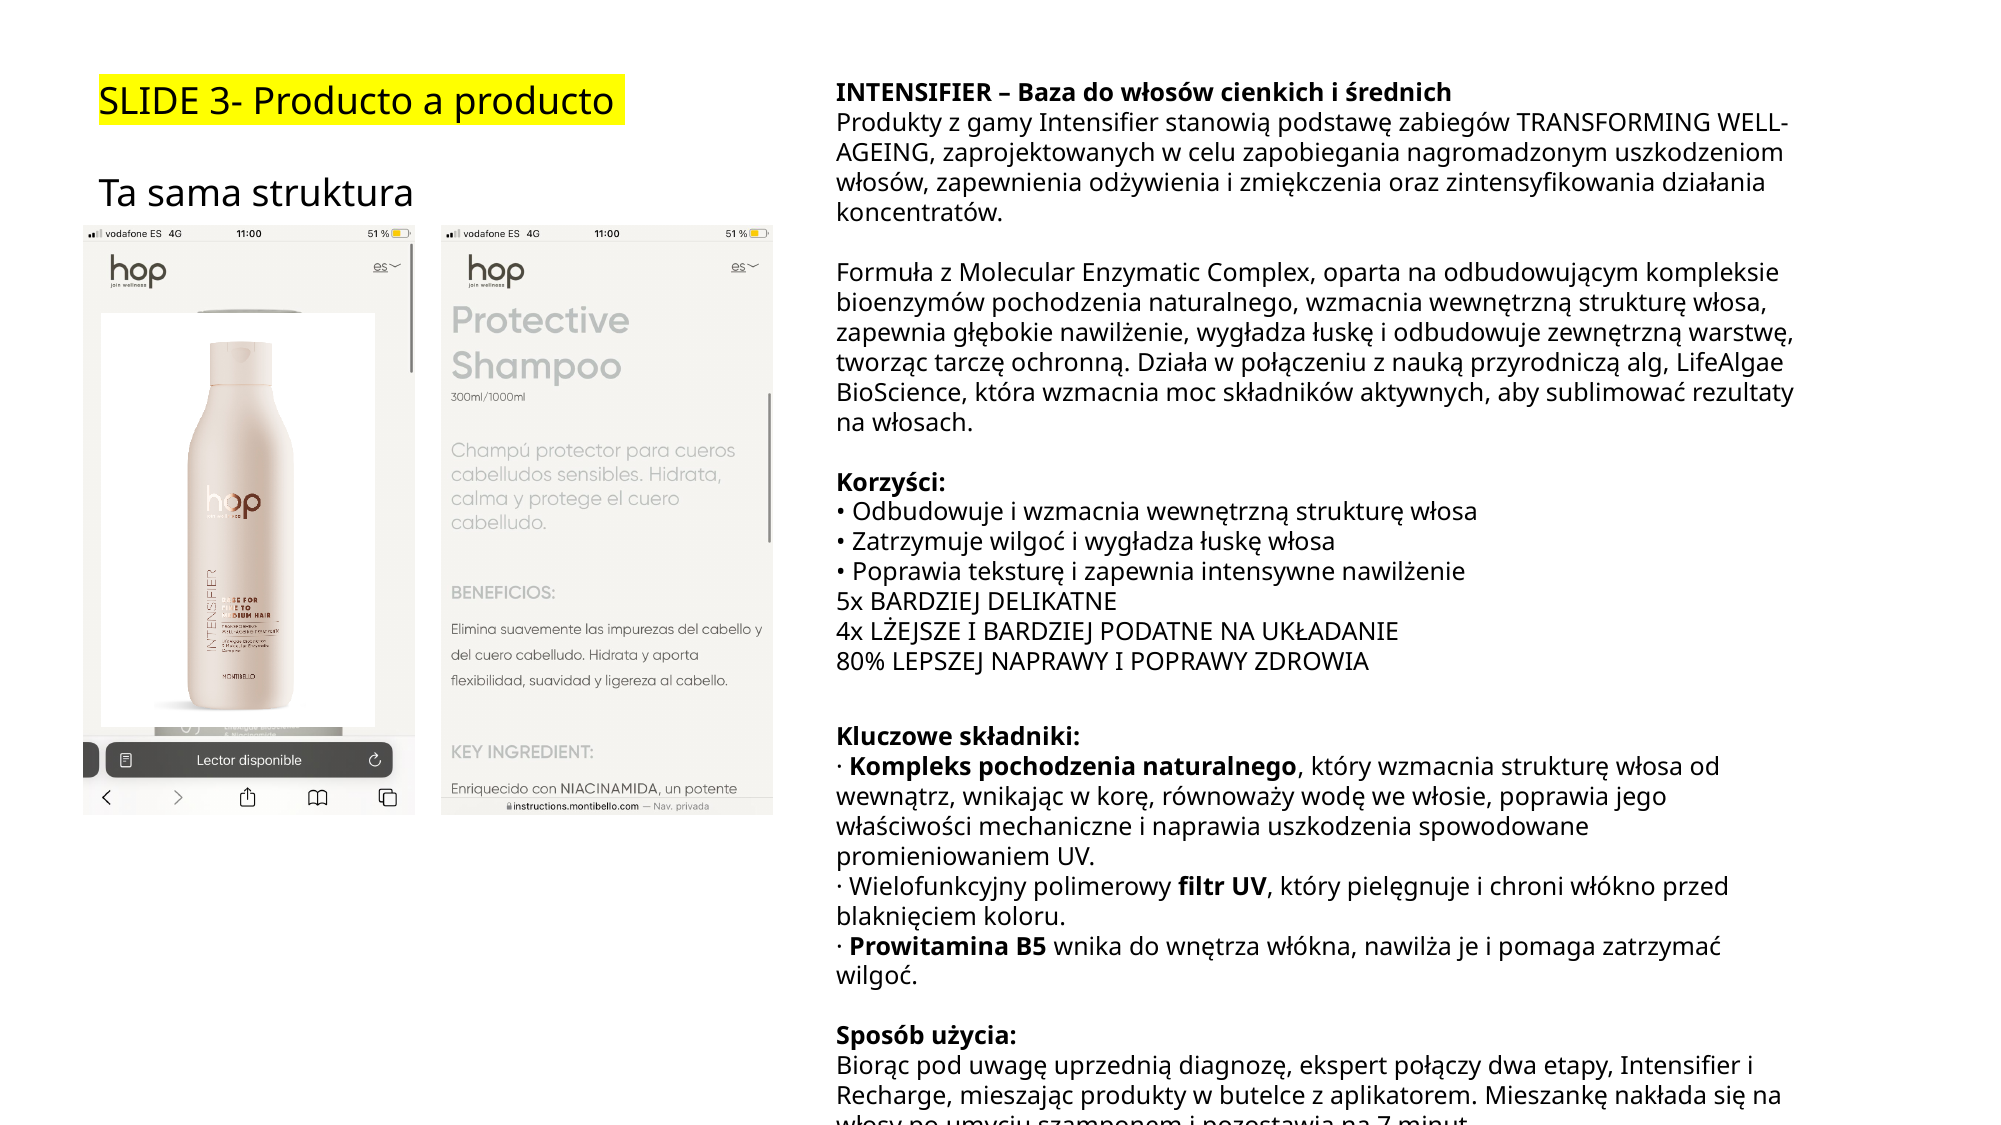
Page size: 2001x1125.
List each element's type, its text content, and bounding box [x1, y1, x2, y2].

picture [441, 225, 773, 815]
text_box INTENSIFIER – Baza do włosów cienkich i średnich Produkty z gamy Intensifier stanowią podstawę zabiegów TRANSFORMING WELL-AGEING, zaprojektowanych w celu zapobiegania nagromadzonym uszkodzeniom włosów, zapewnienia odżywienia i zmiękczenia oraz zintensyfikowania działania koncentratów. Formuła z Molecular Enzymatic Complex, oparta na odbudowującym kompleksie bioenzymów pochodzenia naturalnego, wzmacnia wewnętrzną strukturę włosa, zapewnia głębokie nawilżenie, wygładza łuskę i odbudowuje zewnętrzną warstwę, tworząc tarczę ochronną. Działa w połączeniu z nauką przyrodniczą alg, LifeAlgae BioScience, która wzmacnia moc składników aktywnych, aby sublimować rezultaty na włosach. Korzyści: • Odbudowuje i wzmacnia wewnętrzną strukturę włosa • Zatrzymuje wilgoć i wygładza łuskę włosa • Poprawia teksturę i zapewnia intensywne nawilżenie 5x BARDZIEJ DELIKATNE 4x LŻEJSZE I BARDZIEJ PODATNE NA UKŁADANIE 80% LEPSZEJ NAPRAWY I POPRAWY ZDROWIA Kluczowe składniki: · Kompleks pochodzenia naturalnego, który wzmacnia strukturę włosa od wewnątrz, wnikając w korę, równoważy wodę we włosie, poprawia jego właściwości mechaniczne i naprawia uszkodzenia spowodowane promieniowaniem UV. · Wielofunkcyjny polimerowy filtr UV, który pielęgnuje i chroni włókno przed blaknięciem koloru. · Prowitamina B5 wnika do wnętrza włókna, nawilża je i pomaga zatrzymać wilgoć. Sposób użycia: Biorąc pod uwagę uprzednią diagnozę, ekspert połączy dwa etapy, Intensifier i Recharge, mieszając produkty w butelce z aplikatorem. Mieszankę nakłada się na włosy po umyciu szamponem i pozostawia na 7 minut. [821, 69, 1822, 1125]
text_box SLIDE 3- Producto a producto [83, 69, 821, 130]
text_box Ta sama struktura [83, 161, 463, 222]
picture [83, 225, 415, 815]
